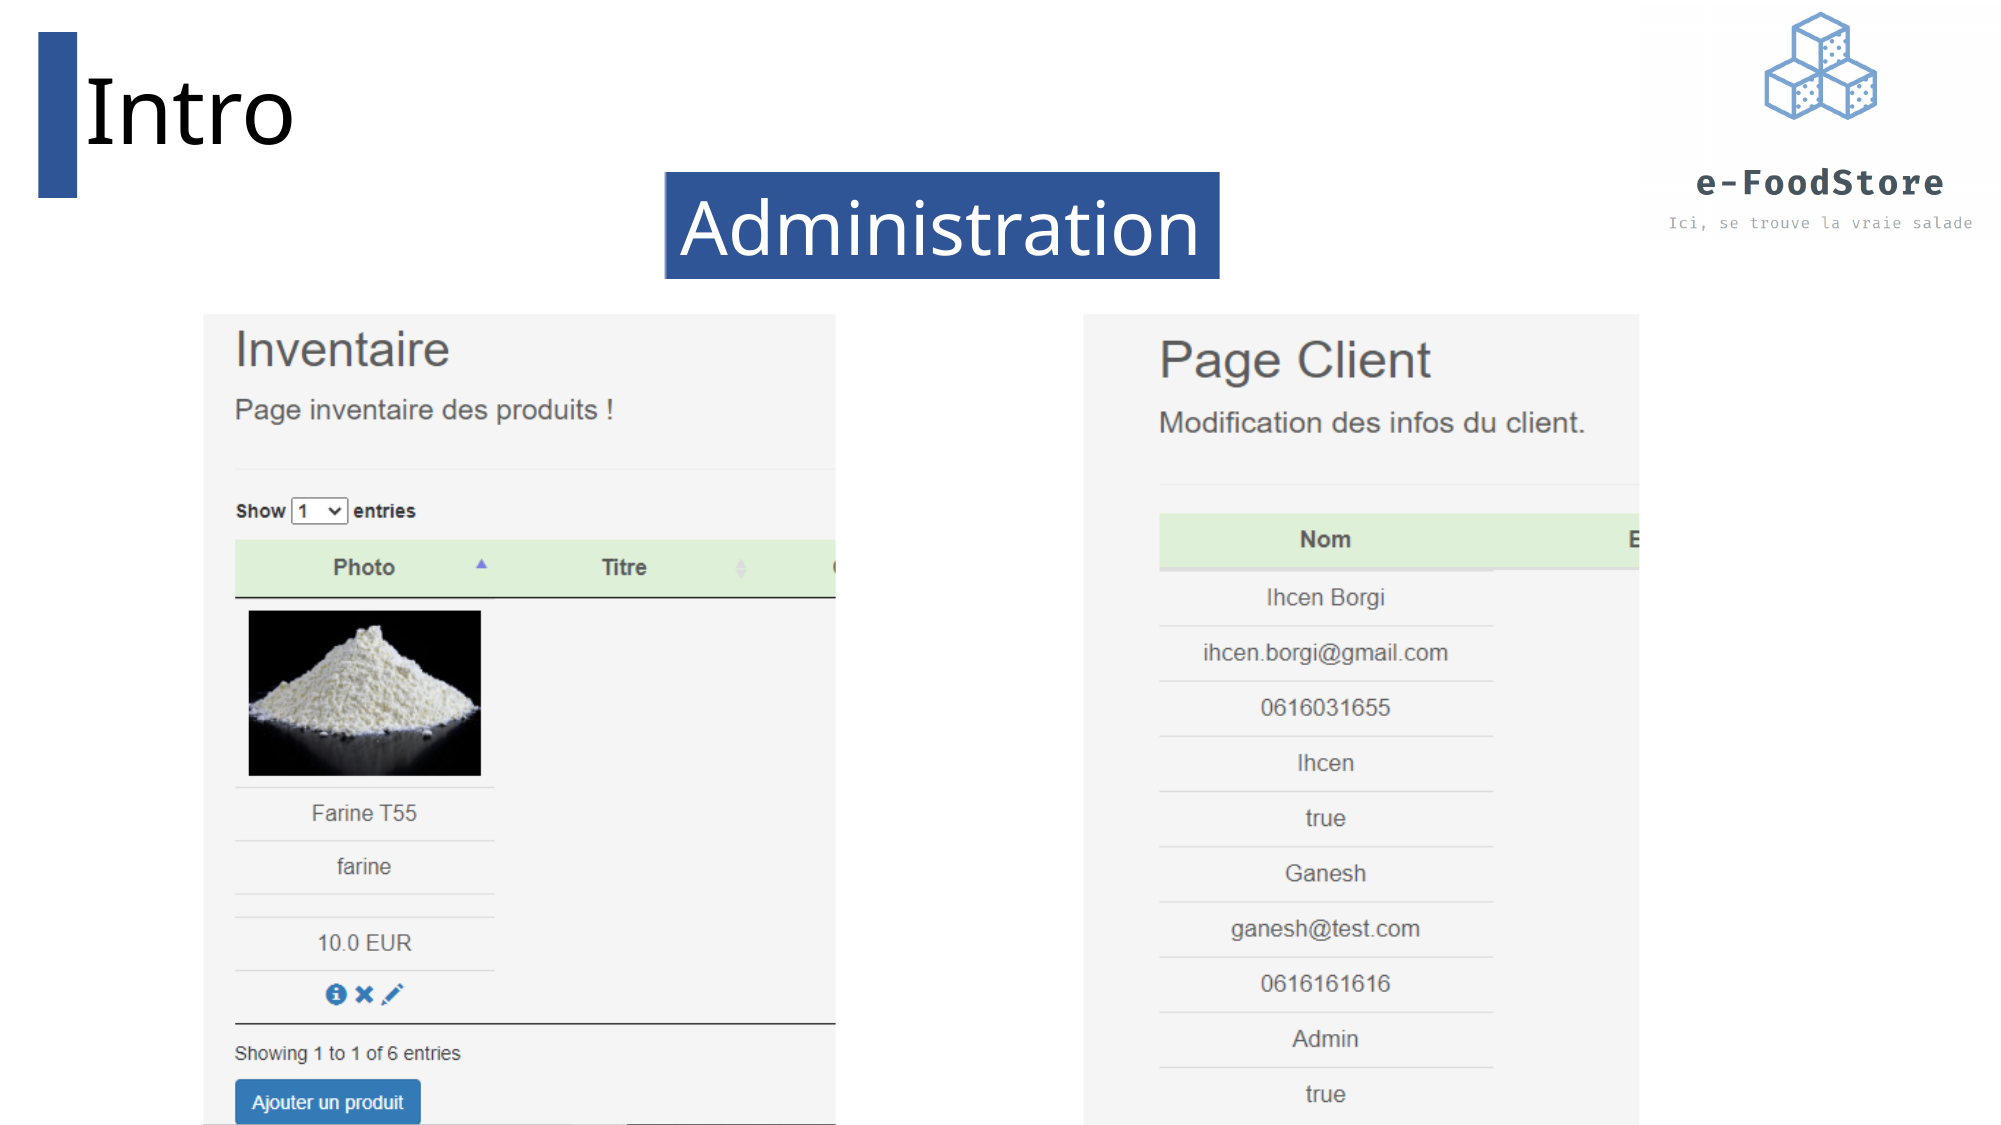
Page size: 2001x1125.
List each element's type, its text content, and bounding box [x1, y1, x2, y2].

picture [203, 314, 836, 1125]
text_box Administration [663, 172, 888, 278]
text_box Intro [78, 57, 337, 172]
picture [38, 32, 78, 198]
picture [1639, 4, 2000, 243]
picture [1083, 314, 1640, 1125]
picture [667, 0, 1220, 505]
text_box Administration [995, 172, 1220, 278]
